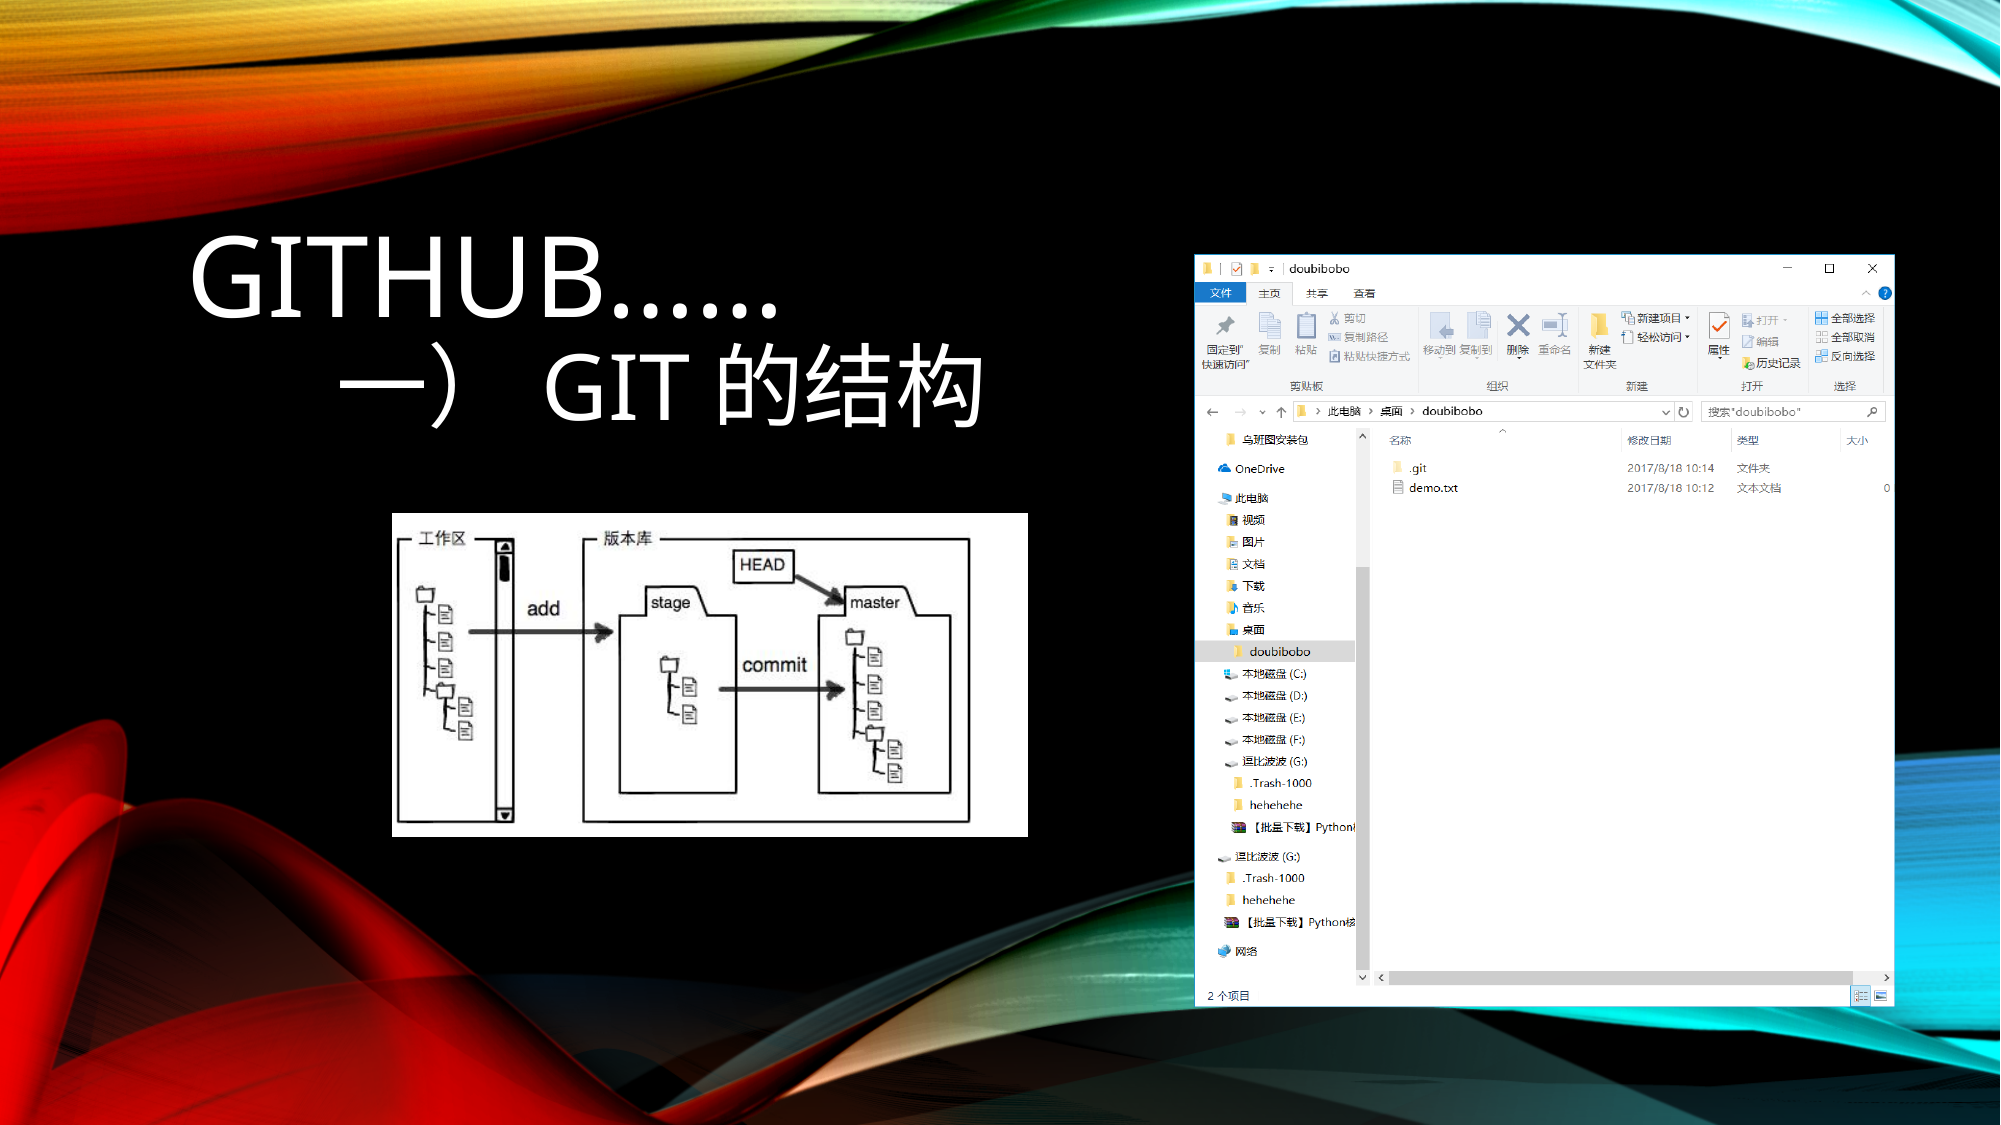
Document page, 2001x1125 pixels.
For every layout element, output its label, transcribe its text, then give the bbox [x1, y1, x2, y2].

picture [0, 254, 2000, 1125]
title github…… 一）git的结构 [171, 472, 1193, 772]
picture [0, 0, 2000, 237]
